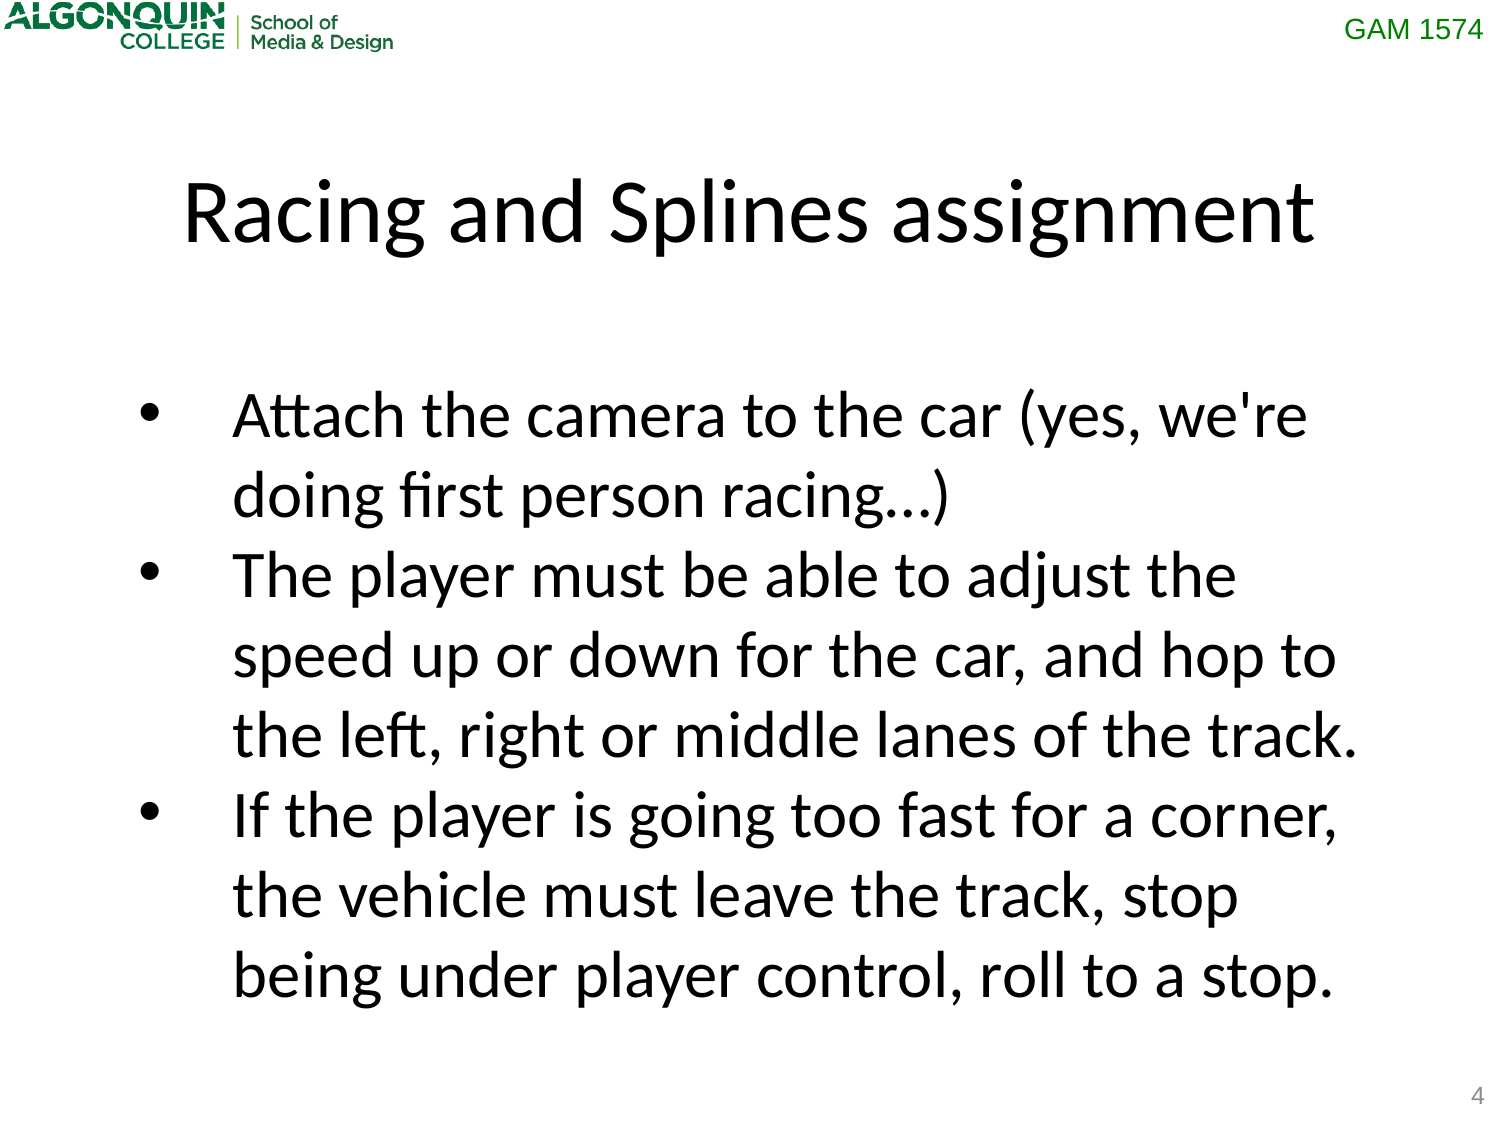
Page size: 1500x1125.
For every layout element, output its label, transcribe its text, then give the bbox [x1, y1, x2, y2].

slide_number 4 [1149, 1065, 1500, 1125]
text_box Racing and Splines assignment Attach the camera to the car (yes, we're doing first person racing…) The player must be able to adjust the speed up or down for the car, and hop to the left, right or middle lanes of the track. If the player is going too fast for a corner, the vehicle must leave the track, stop being under player control, roll to a stop. [124, 143, 1376, 1018]
picture [0, 0, 399, 54]
